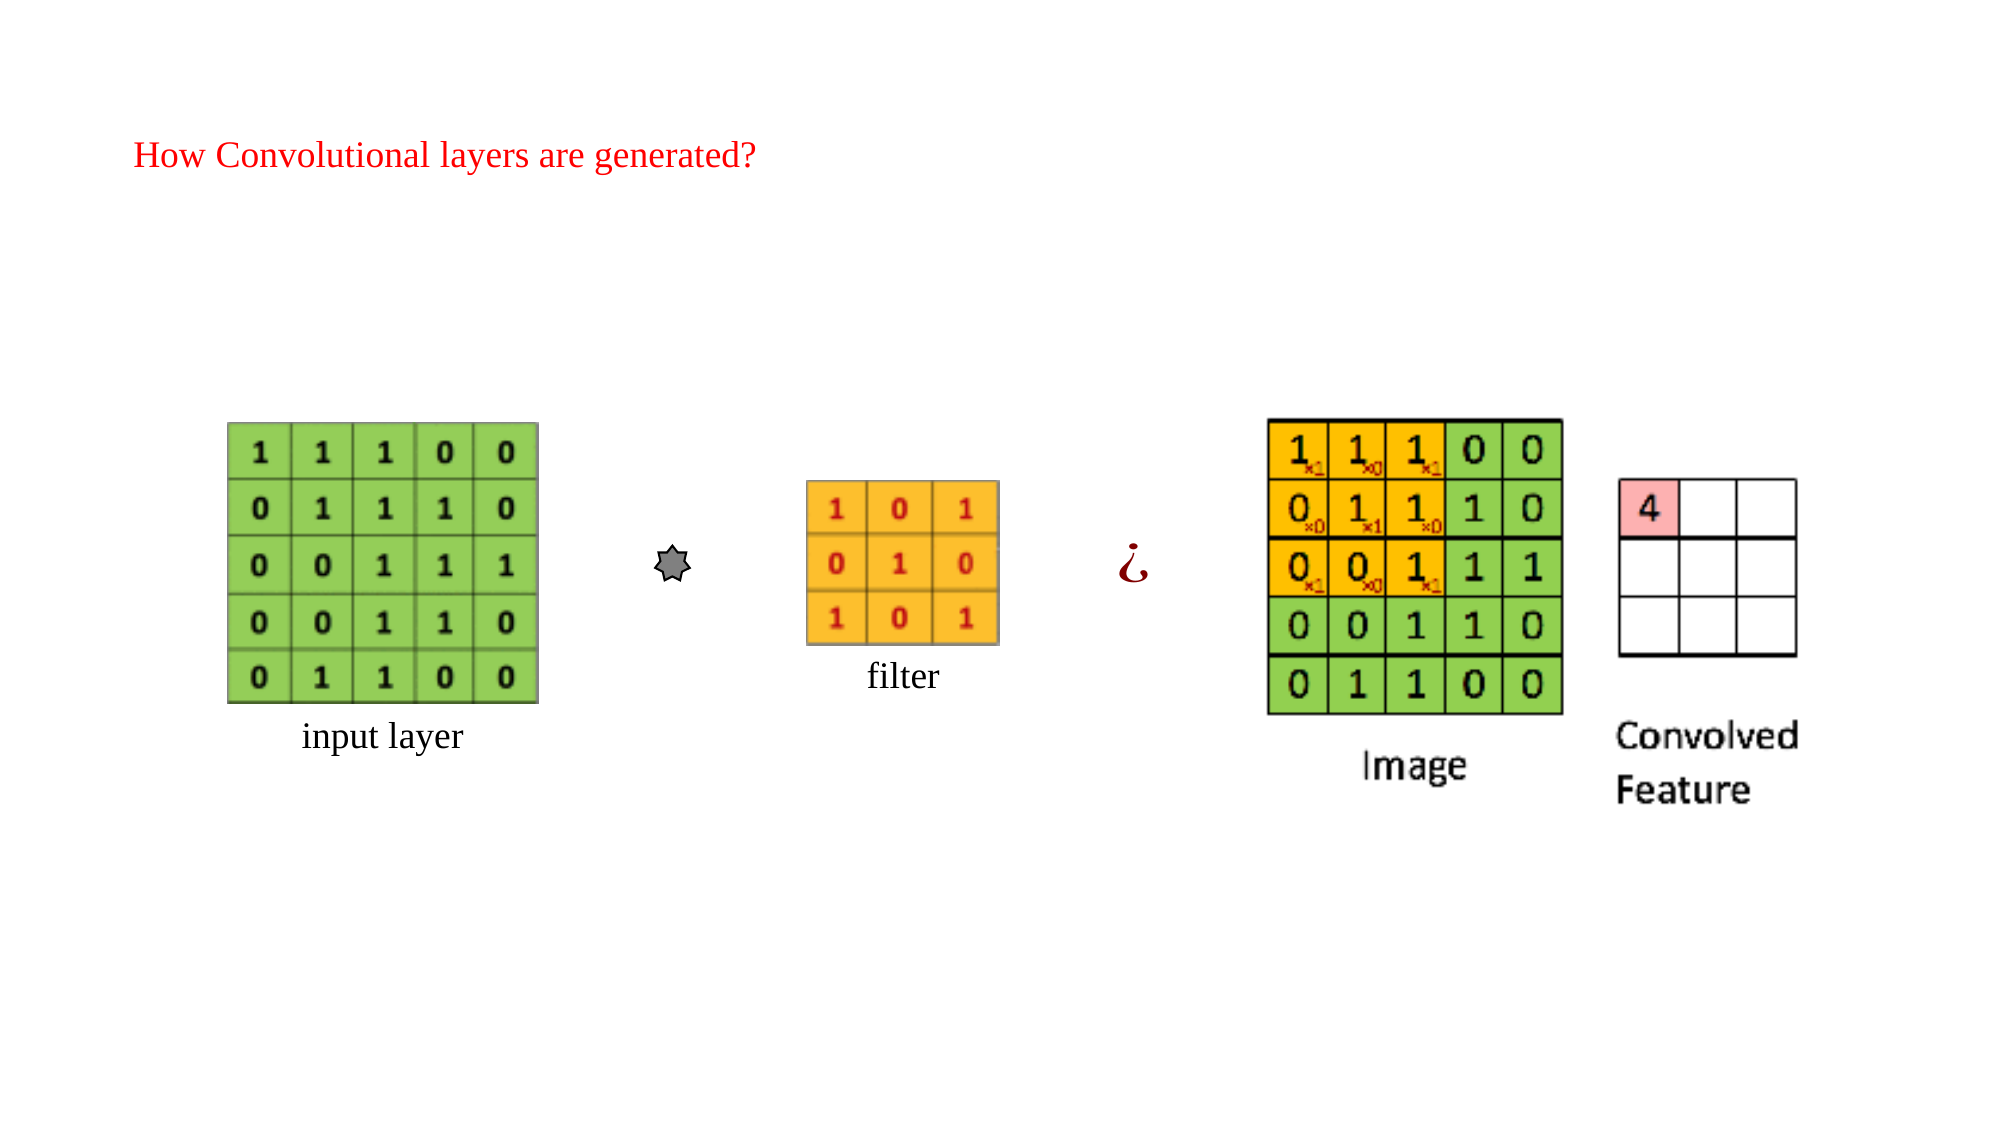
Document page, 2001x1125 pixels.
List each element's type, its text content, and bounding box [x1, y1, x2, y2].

text_box [653, 543, 692, 582]
picture [806, 480, 1000, 646]
text_box input layer [286, 704, 479, 764]
text_box filter [851, 646, 955, 703]
picture [227, 422, 539, 704]
text_box How Convolutional layers are generated? [118, 122, 773, 183]
picture [1213, 364, 1853, 833]
